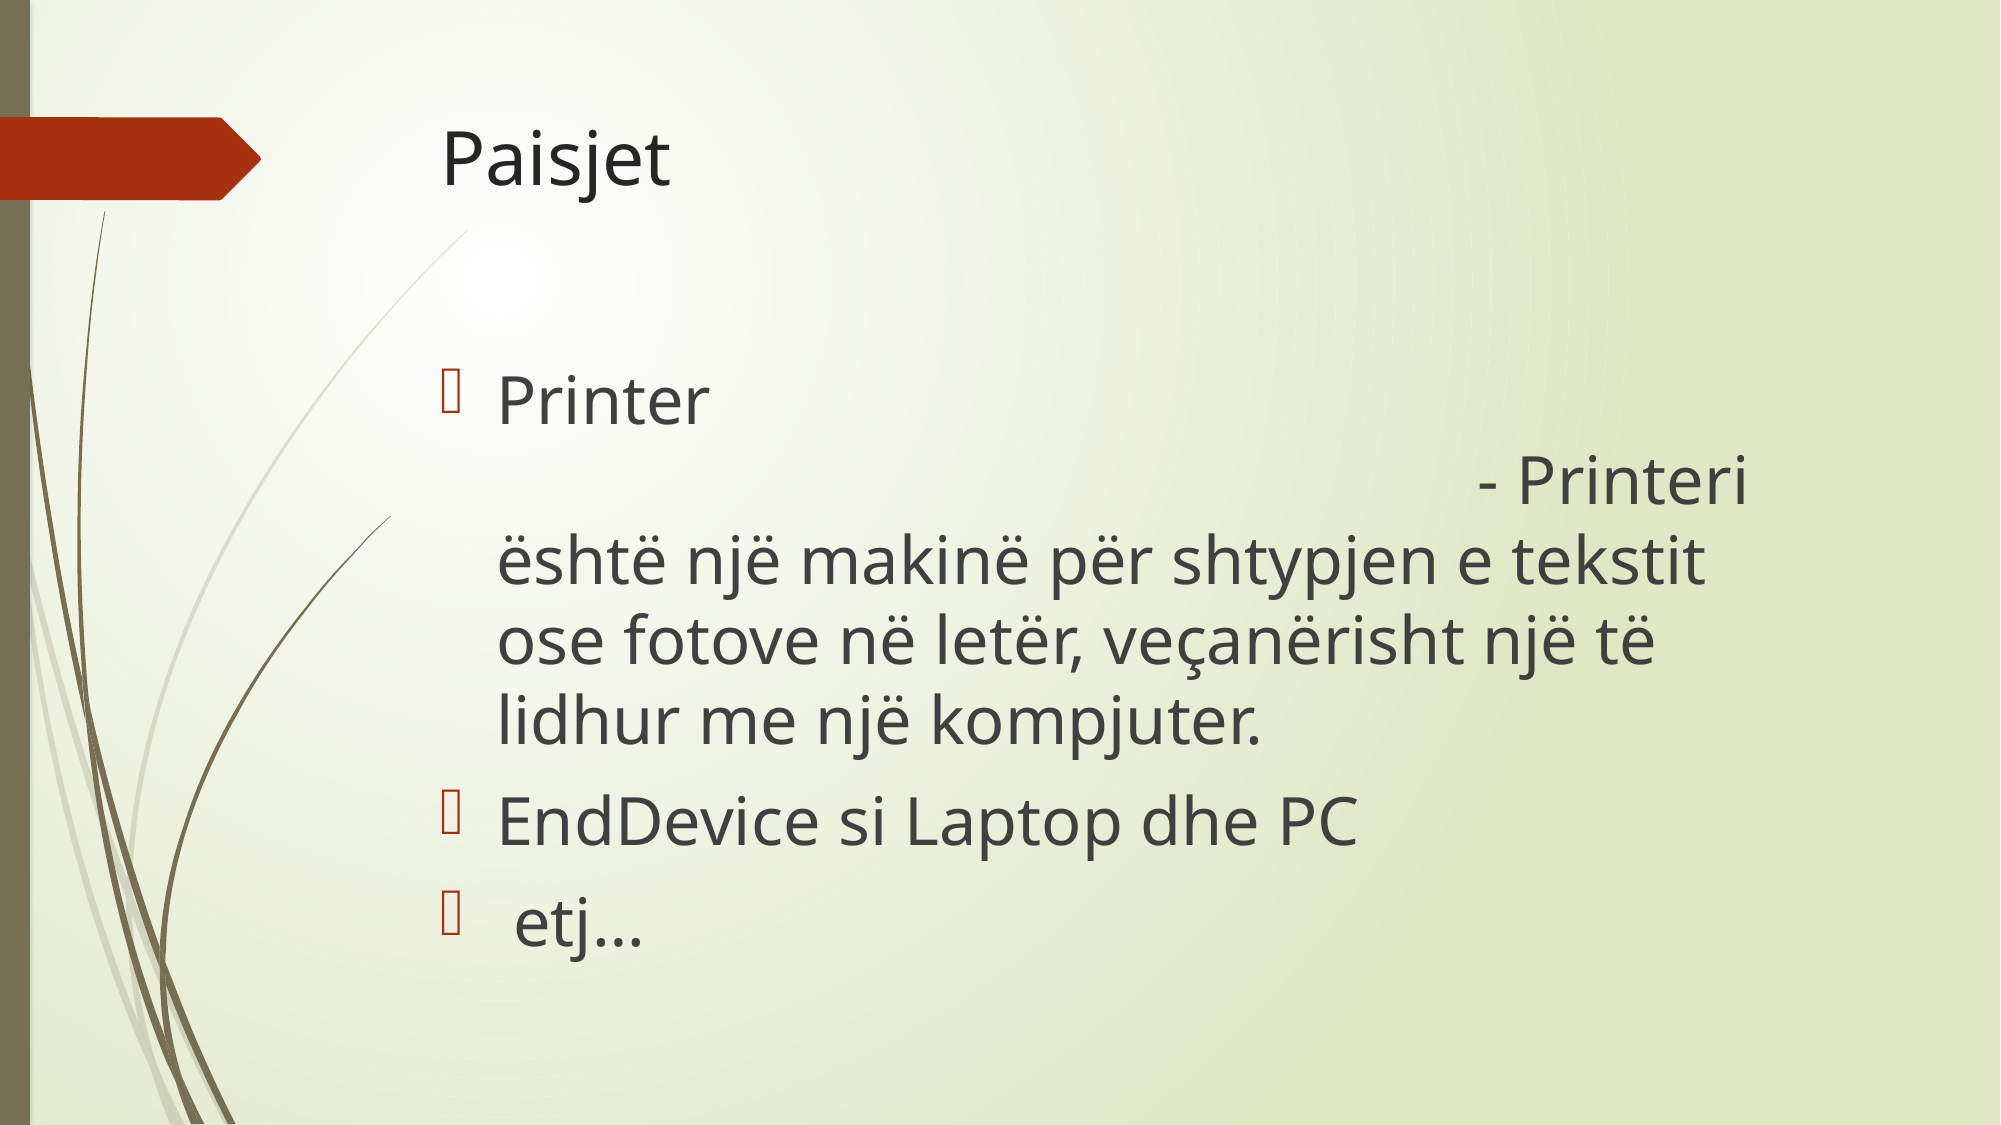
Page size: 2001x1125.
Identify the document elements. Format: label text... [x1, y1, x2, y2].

list Printer - Printeri është një makinë për shtypjen e tekstit ose fotove në letër, veçanërisht një të lidhur me një kompjuter. EndDevice si Laptop dhe PC etj… [424, 350, 1817, 1046]
title Paisjet [425, 102, 1888, 313]
